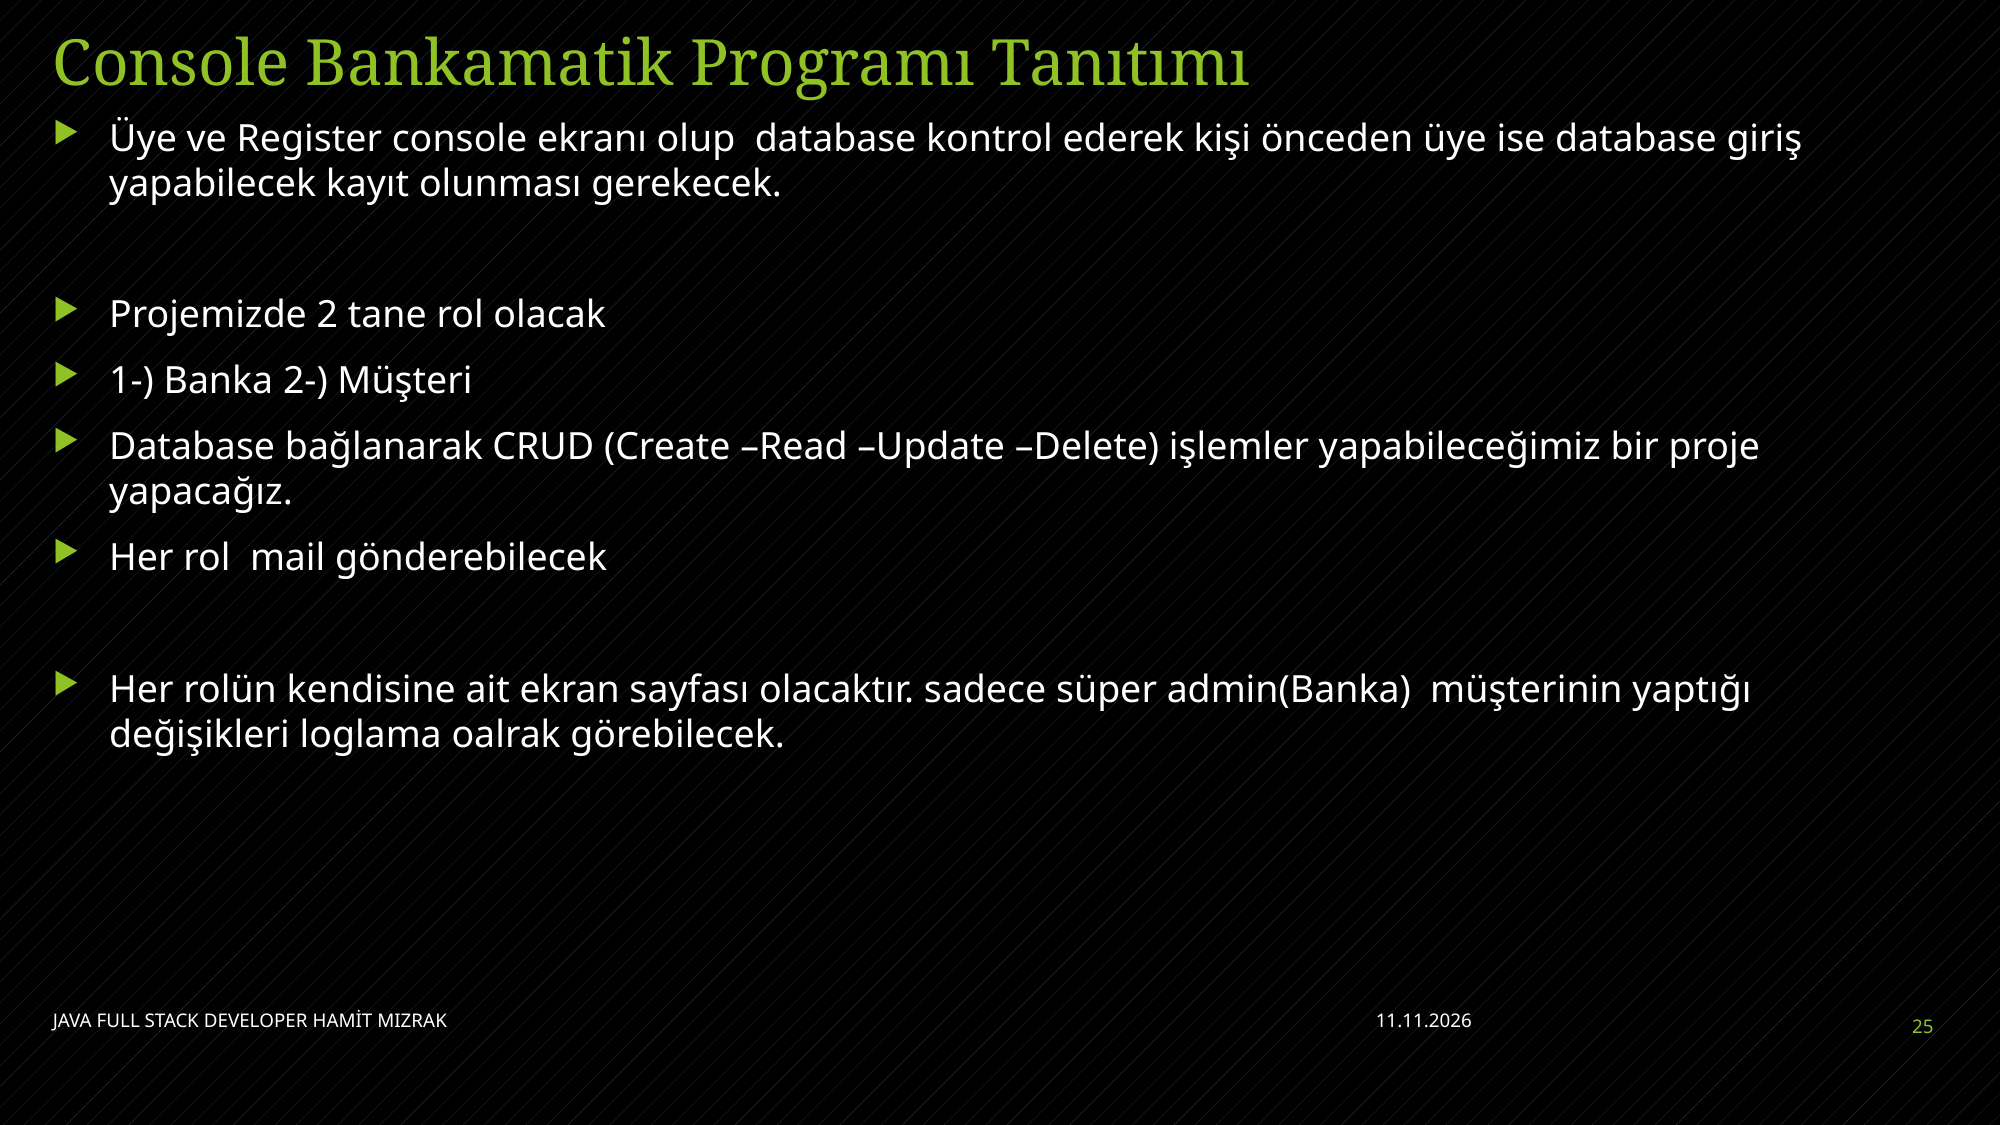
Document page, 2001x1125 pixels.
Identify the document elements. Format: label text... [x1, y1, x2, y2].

slide_number 25 [1836, 997, 1949, 1058]
list Üye ve Register console ekranı olup database kontrol ederek kişi önceden üye ise database giriş yapabilecek kayıt olunması gerekecek. Projemizde 2 tane rol olacak 1-) Banka 2-) Müşteri Database bağlanarak CRUD (Create –Read –Update –Delete) işlemler yapabileceğimiz bir proje yapacağız. Her rol mail gönderebilecek Her rolün kendisine ait ekran sayfası olacaktır. sadece süper admin(Banka) müşterinin yaptığı değişikleri loglama oalrak görebilecek. [37, 106, 1949, 971]
title Console Bankamatik Programı Tanıtımı [37, 14, 1949, 106]
footer JAVA FULL STACK DEVELOPER HAMİT MIZRAK [37, 991, 1145, 1051]
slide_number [1181, 991, 1487, 1051]
